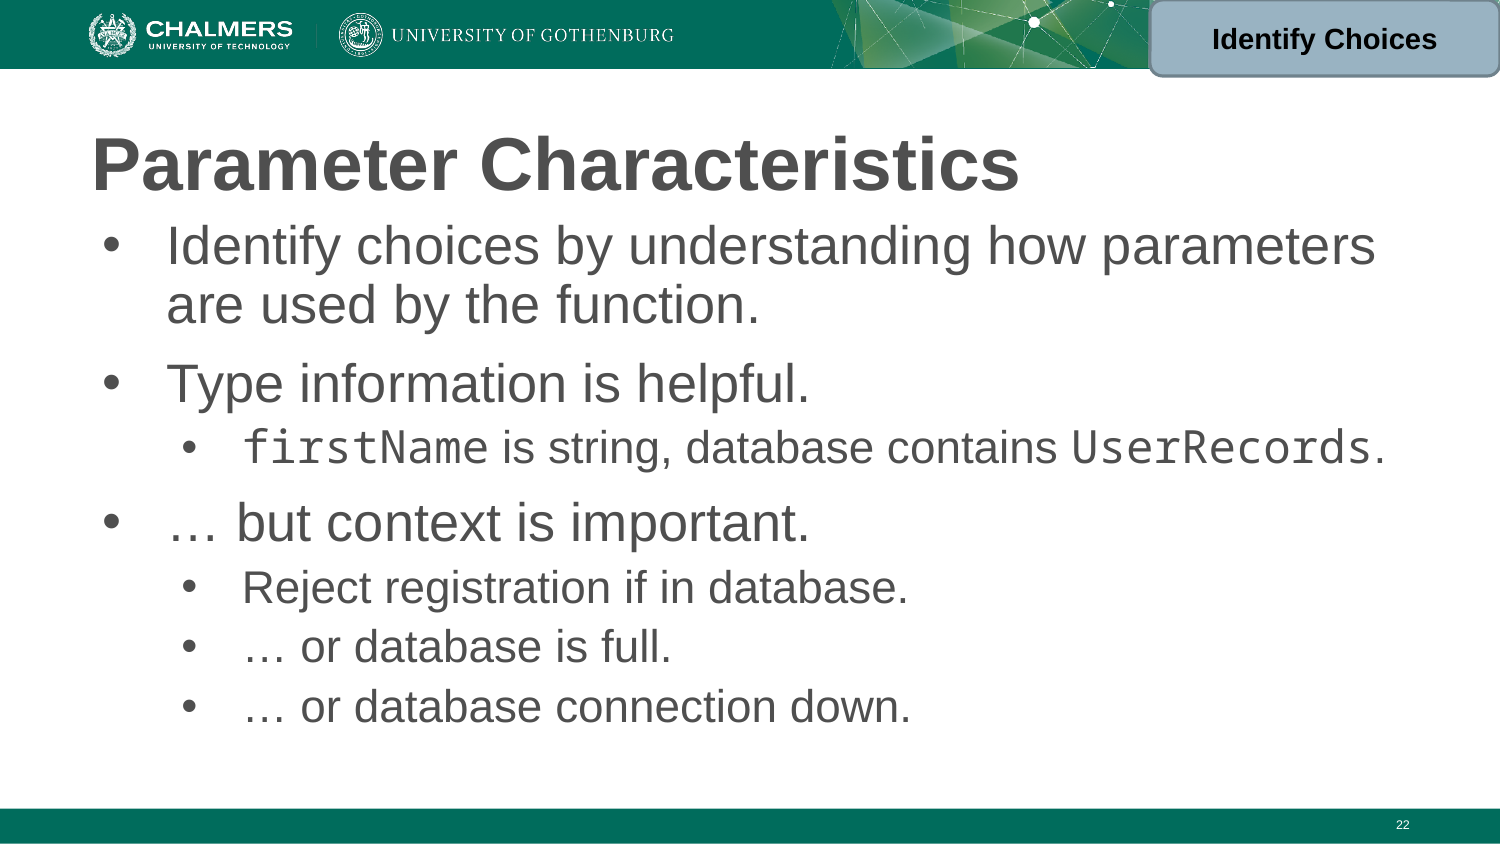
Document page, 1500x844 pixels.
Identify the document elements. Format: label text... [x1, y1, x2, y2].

picture [1493, 0, 1500, 7]
slide_number ‹#› [1074, 809, 1425, 844]
picture [64, 0, 696, 85]
picture [759, 0, 1157, 68]
title Parameter Characteristics [76, 100, 1425, 210]
list Identify choices by understanding how parameters are used by the function. Type information is helpful. firstName is string, database contains UserRecords. … but context is important. Reject registration if in database. … or database is full. … or database connection down. [76, 210, 1425, 782]
text_box Identify Choices [1149, 0, 1500, 77]
